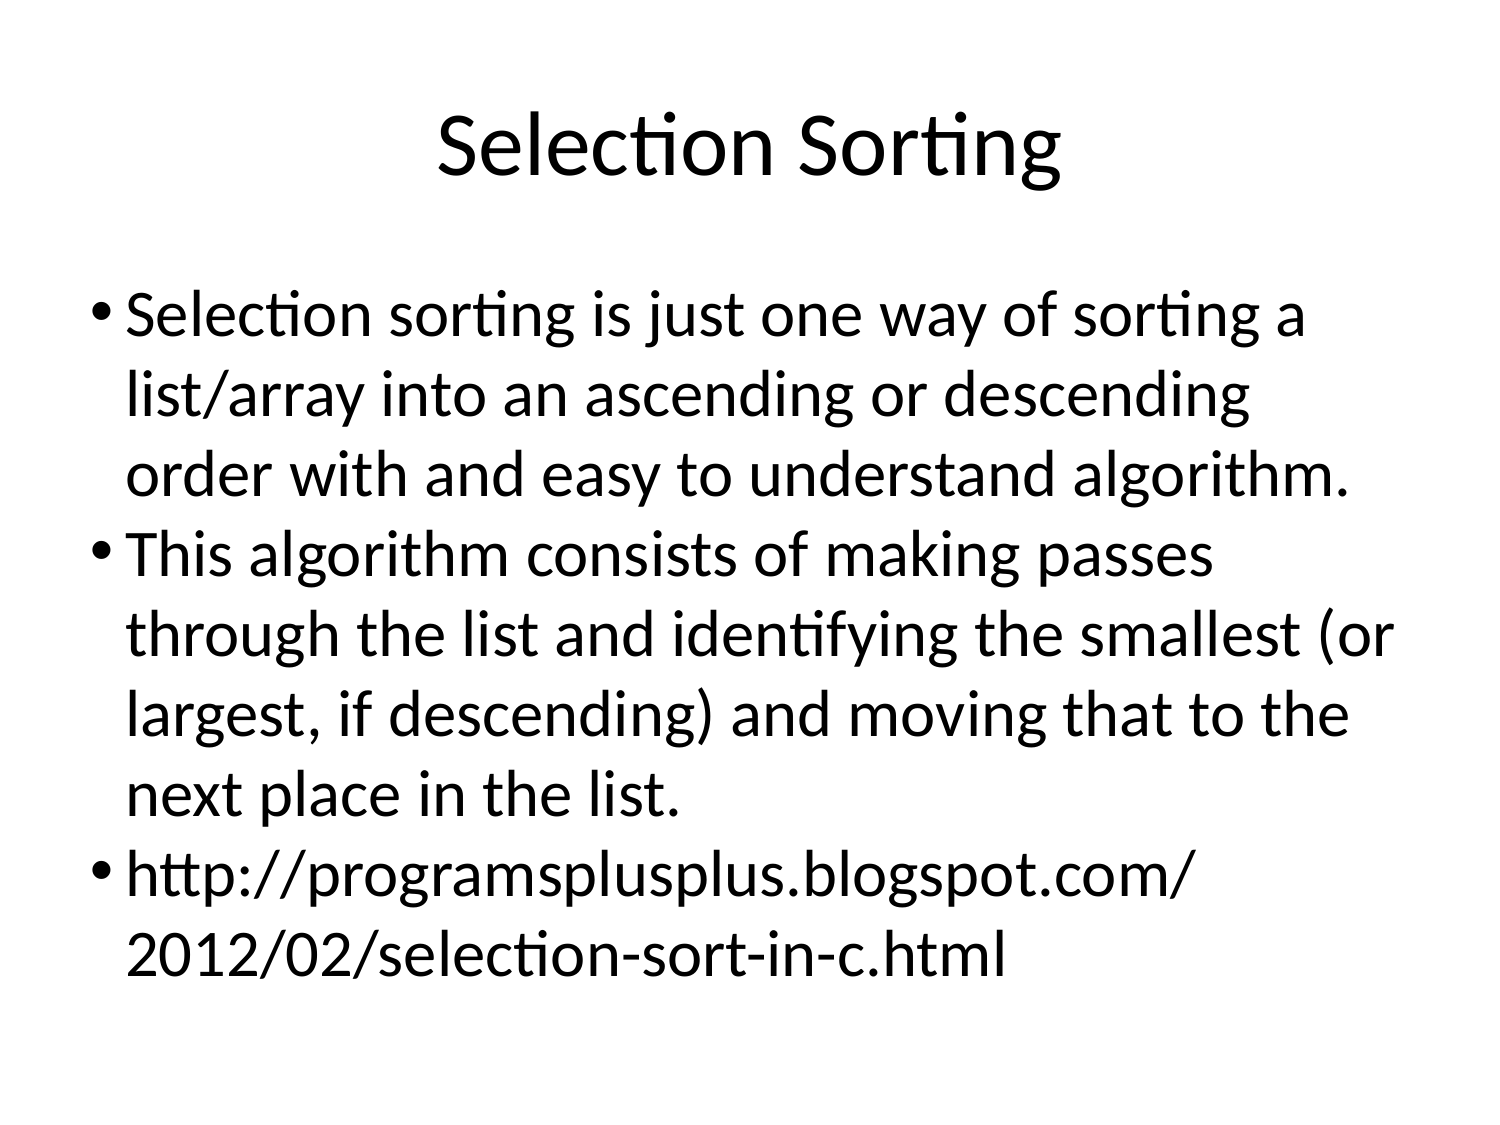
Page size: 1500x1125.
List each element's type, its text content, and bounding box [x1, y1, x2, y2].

text_box Selection sorting is just one way of sorting a list/array into an ascending or descending order with and easy to understand algorithm. This algorithm consists of making passes through the list and identifying the smallest (or largest, if descending) and moving that to the next place in the list. http://programsplusplus.blogspot.com/2012/02/selection-sort-in-c.html [75, 262, 1425, 1005]
text_box Selection Sorting [75, 45, 1425, 233]
